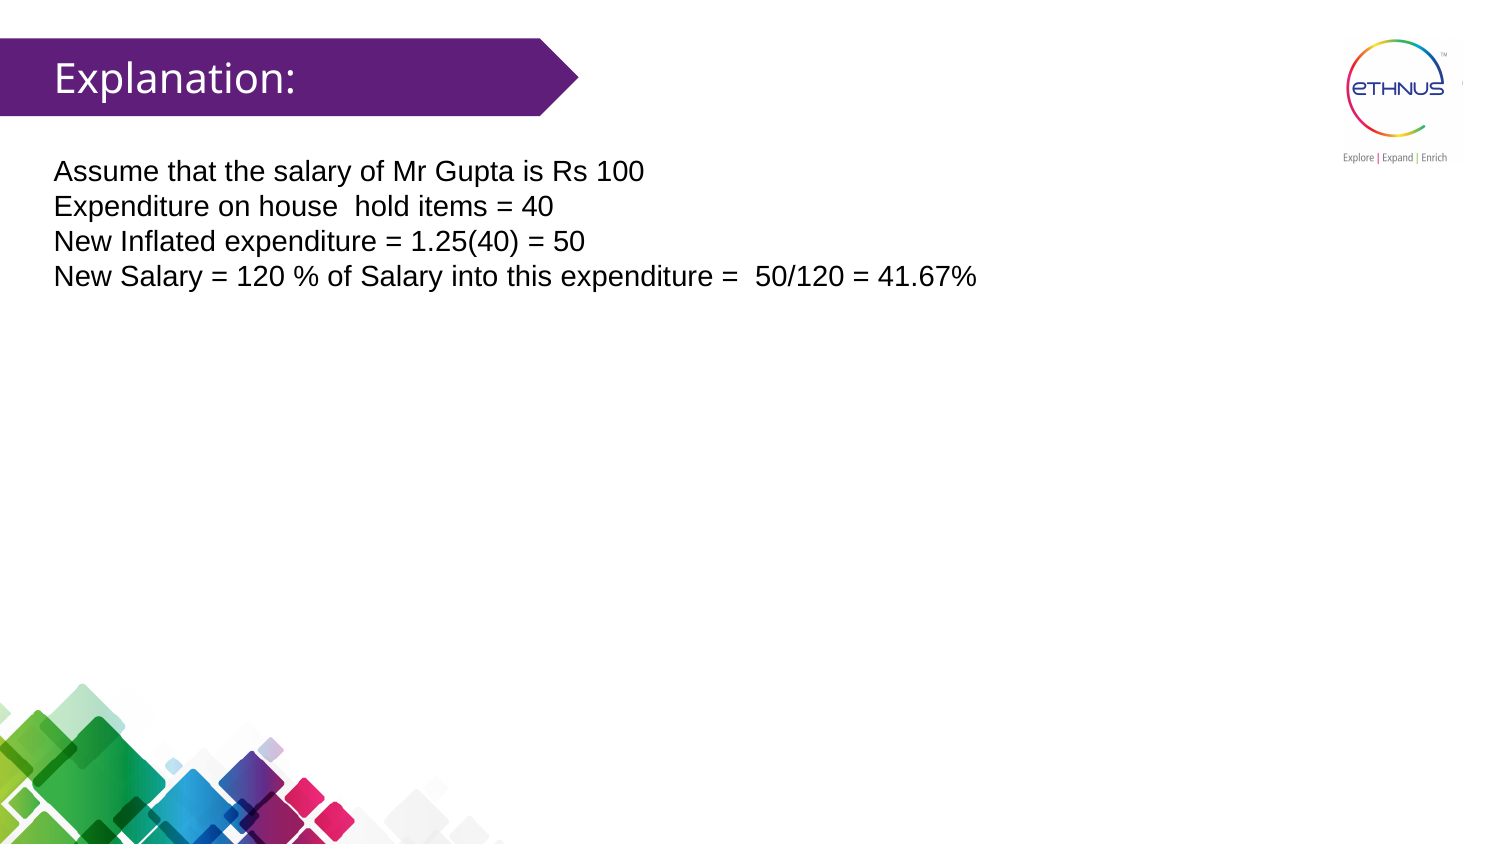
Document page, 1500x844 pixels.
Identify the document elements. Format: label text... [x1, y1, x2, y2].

text_box [0, 38, 53, 117]
picture [1343, 38, 1463, 165]
text_box [518, 38, 579, 117]
text_box Assume that the salary of Mr Gupta is Rs 100 Expenditure on house hold items = 40 New Inflated expenditure = 1.25(40) = 50 New Salary = 120 % of Salary into this expenditure = 50/120 = 41.67% [53, 152, 1265, 669]
picture [0, 668, 732, 844]
text_box Explanation: [53, 38, 518, 117]
